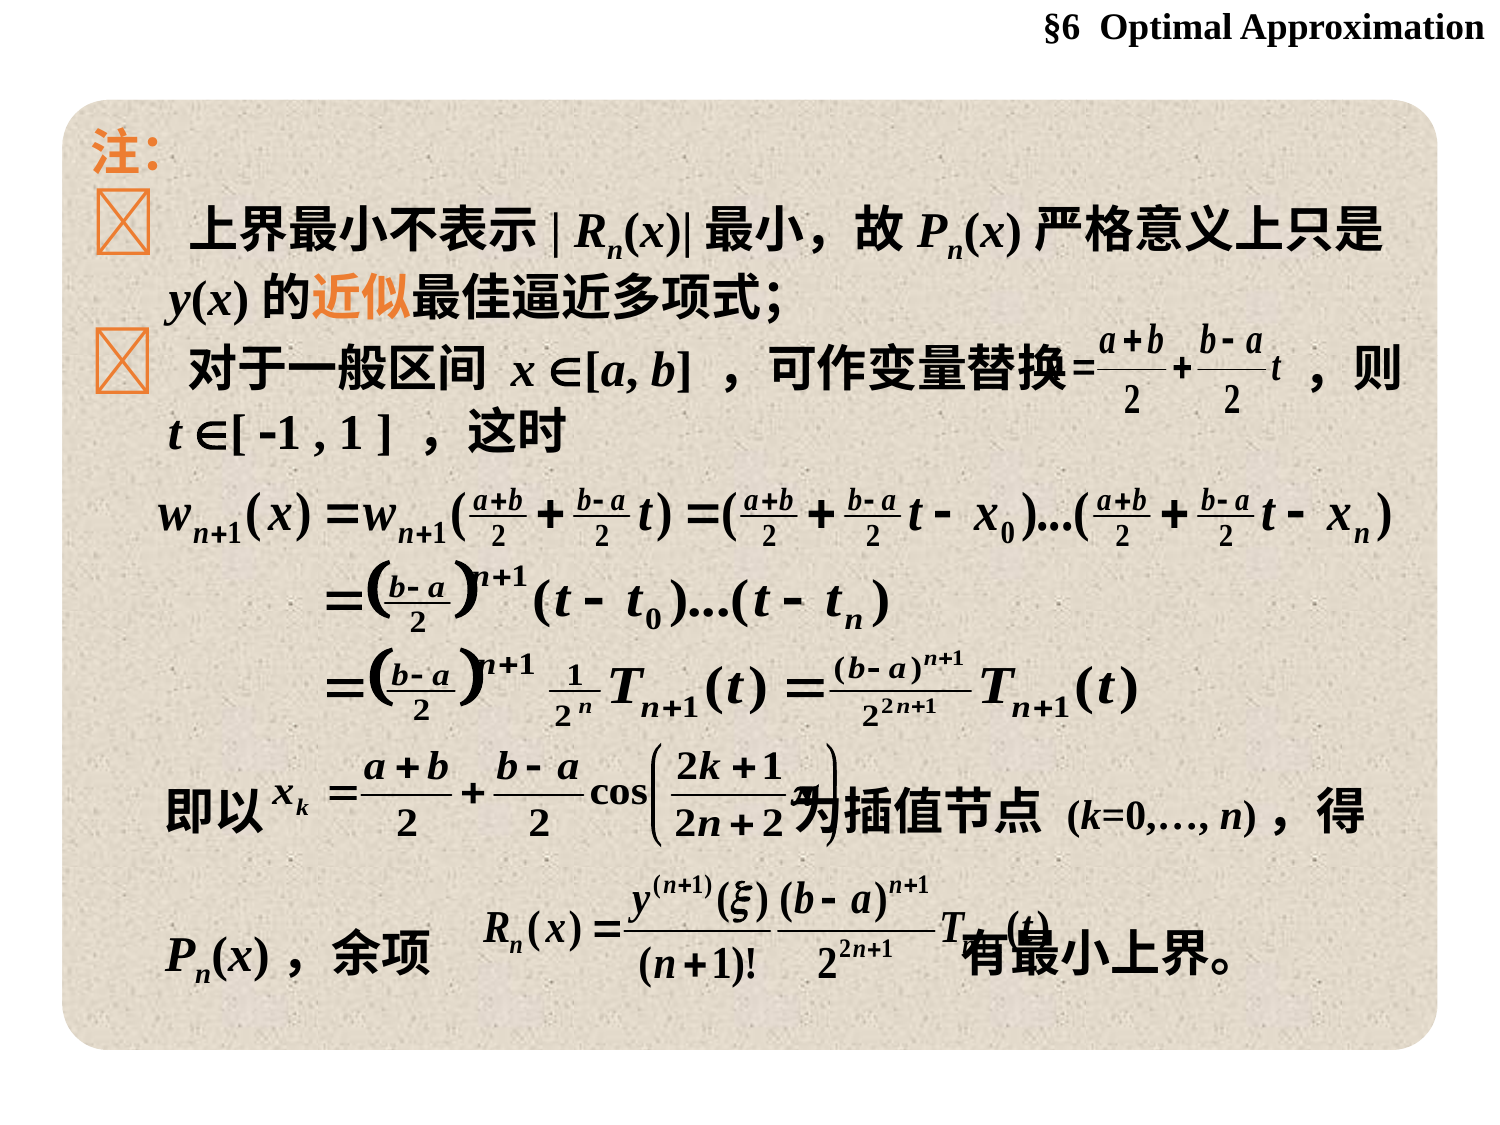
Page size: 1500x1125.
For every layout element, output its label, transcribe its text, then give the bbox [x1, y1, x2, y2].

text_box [149, 699, 1413, 996]
text_box §6 Optimal Approximation [937, 0, 1500, 50]
text_box 注：  上界最小不表示| Rn(x)|最小，故Pn(x)严格意义上只是y(x)的近似最佳逼近多项式； [62, 99, 1438, 1051]
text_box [74, 312, 1425, 745]
